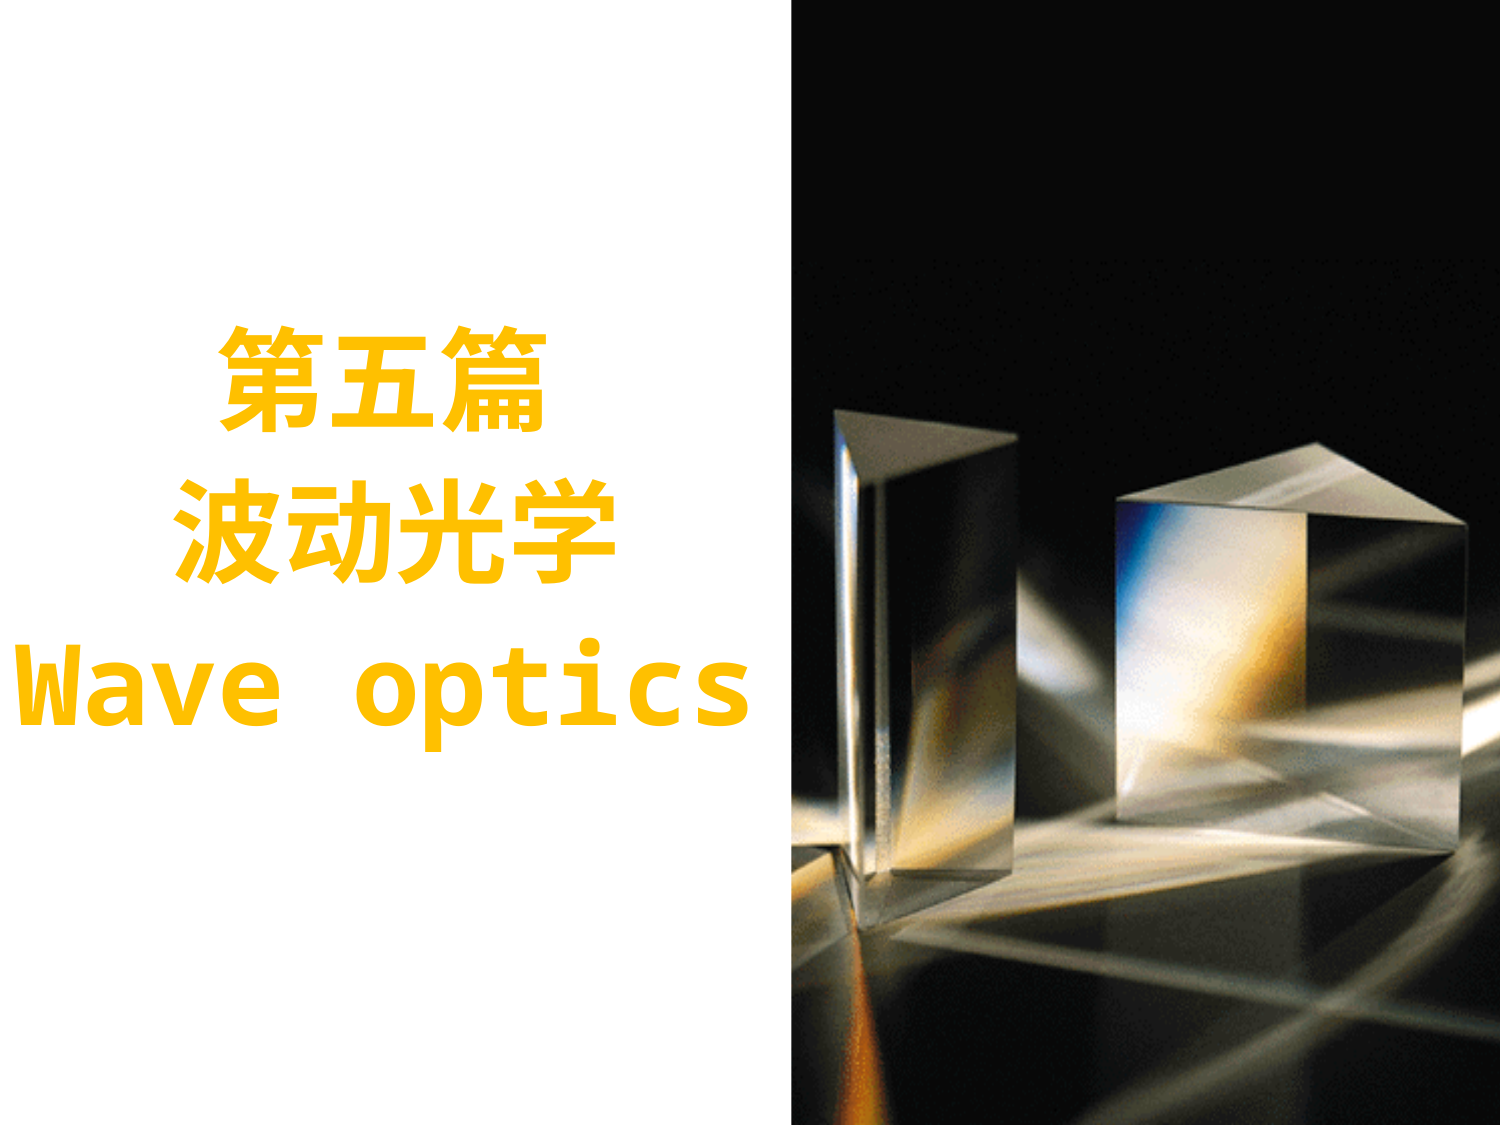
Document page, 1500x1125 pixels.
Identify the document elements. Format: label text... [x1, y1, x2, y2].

text_box 第五篇 波动光学 Wave optics [0, 302, 786, 846]
picture [791, 0, 1500, 1125]
